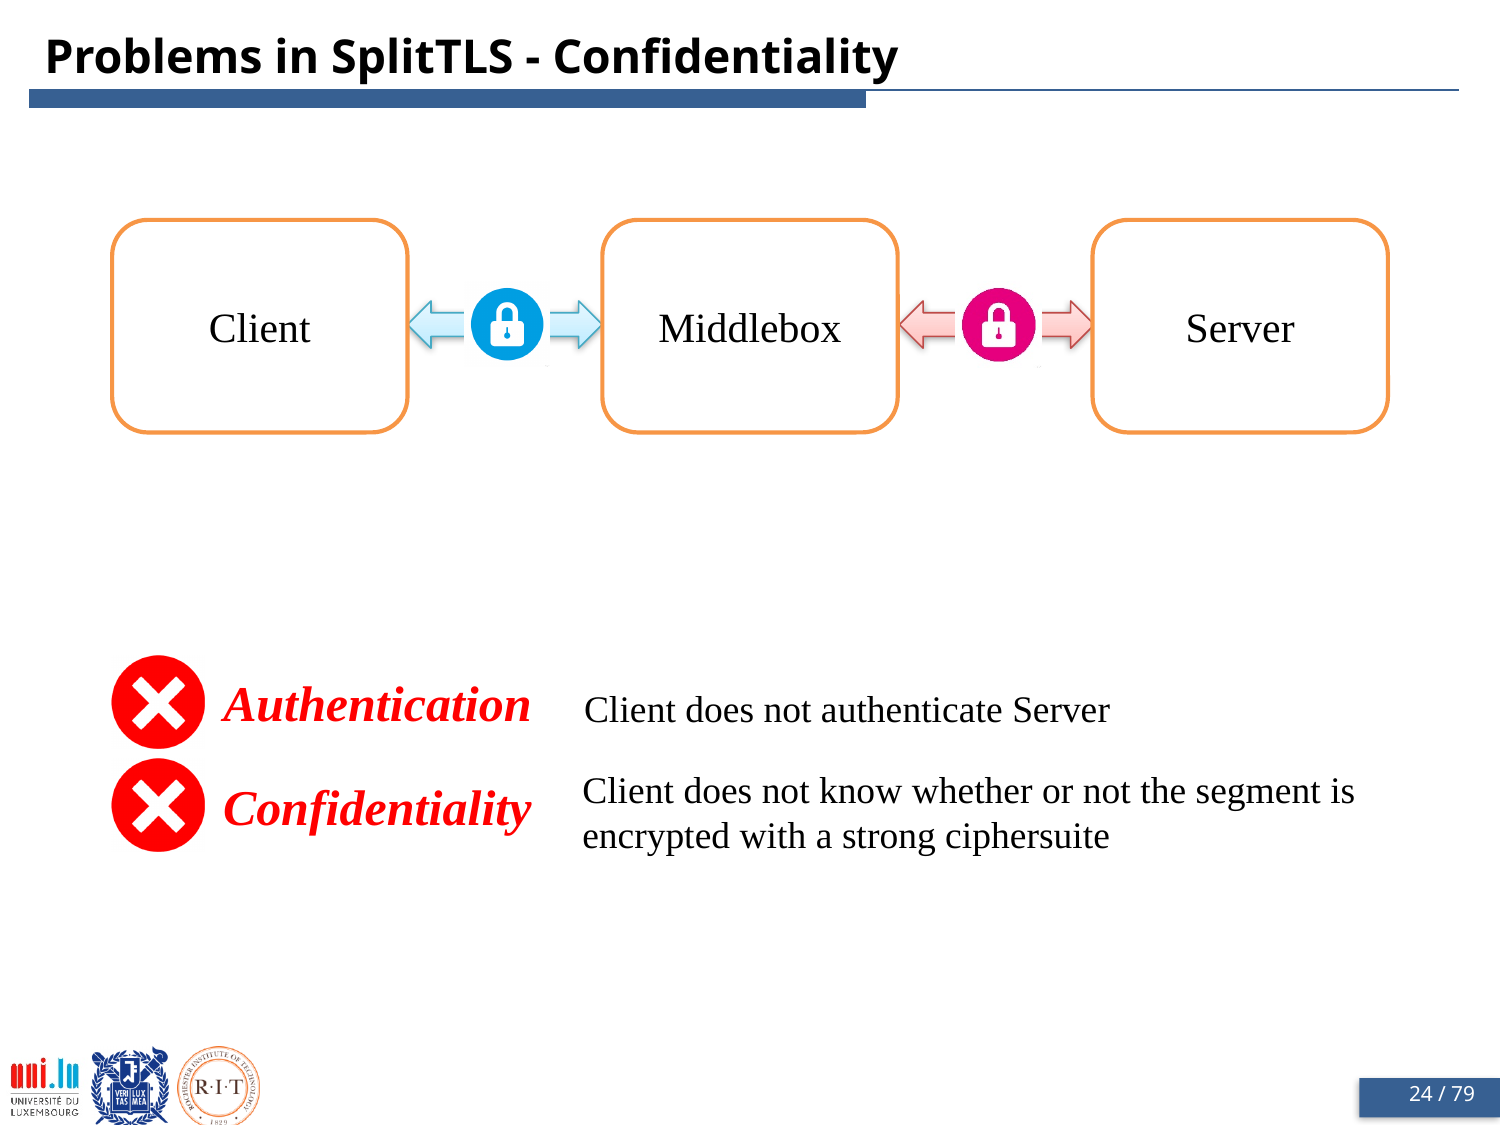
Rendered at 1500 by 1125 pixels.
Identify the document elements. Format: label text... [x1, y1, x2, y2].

picture [91, 1046, 169, 1125]
text_box Client [110, 217, 410, 435]
text_box [555, 300, 600, 349]
picture [464, 281, 550, 367]
text_box Authentication [209, 664, 548, 740]
text_box Confidentiality [209, 767, 548, 843]
text_box [900, 300, 949, 349]
picture [110, 655, 205, 750]
picture [177, 1046, 260, 1125]
title Problems in SplitTLS - Confidentiality [29, 19, 1471, 90]
text_box Client does not know whether or not the segment is encrypted with a strong ciphersuite [567, 758, 1447, 864]
picture [0, 1046, 89, 1125]
text_box [410, 300, 459, 349]
text_box Client does not authenticate Server [569, 677, 1126, 738]
picture [110, 758, 205, 853]
text_box [1047, 300, 1090, 349]
text_box Server [1090, 217, 1391, 435]
text_box Middlebox [600, 217, 900, 435]
picture [954, 281, 1042, 368]
